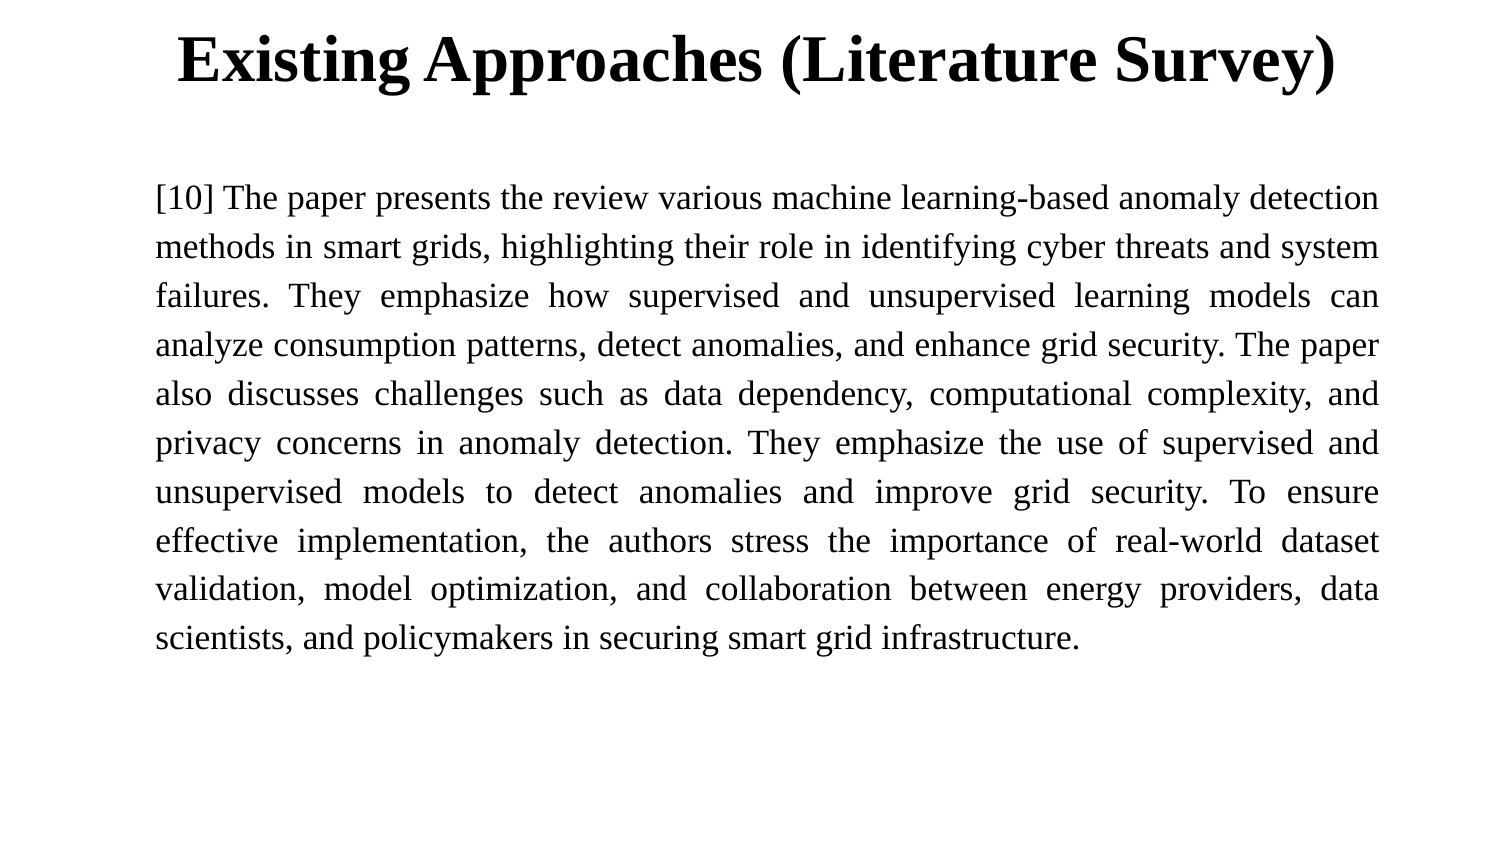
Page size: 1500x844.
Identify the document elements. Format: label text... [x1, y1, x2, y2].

title Existing Approaches (Literature Survey) [162, 0, 1500, 138]
list [10] The paper presents the review various machine learning-based anomaly detection methods in smart grids, highlighting their role in identifying cyber threats and system failures. They emphasize how supervised and unsupervised learning models can analyze consumption patterns, detect anomalies, and enhance grid security. The paper also discusses challenges such as data dependency, computational complexity, and privacy concerns in anomaly detection. They emphasize the use of supervised and unsupervised models to detect anomalies and improve grid security. To ensure effective implementation, the authors stress the importance of real-world dataset validation, model optimization, and collaboration between energy providers, data scientists, and policymakers in securing smart grid infrastructure. [121, 152, 1395, 714]
